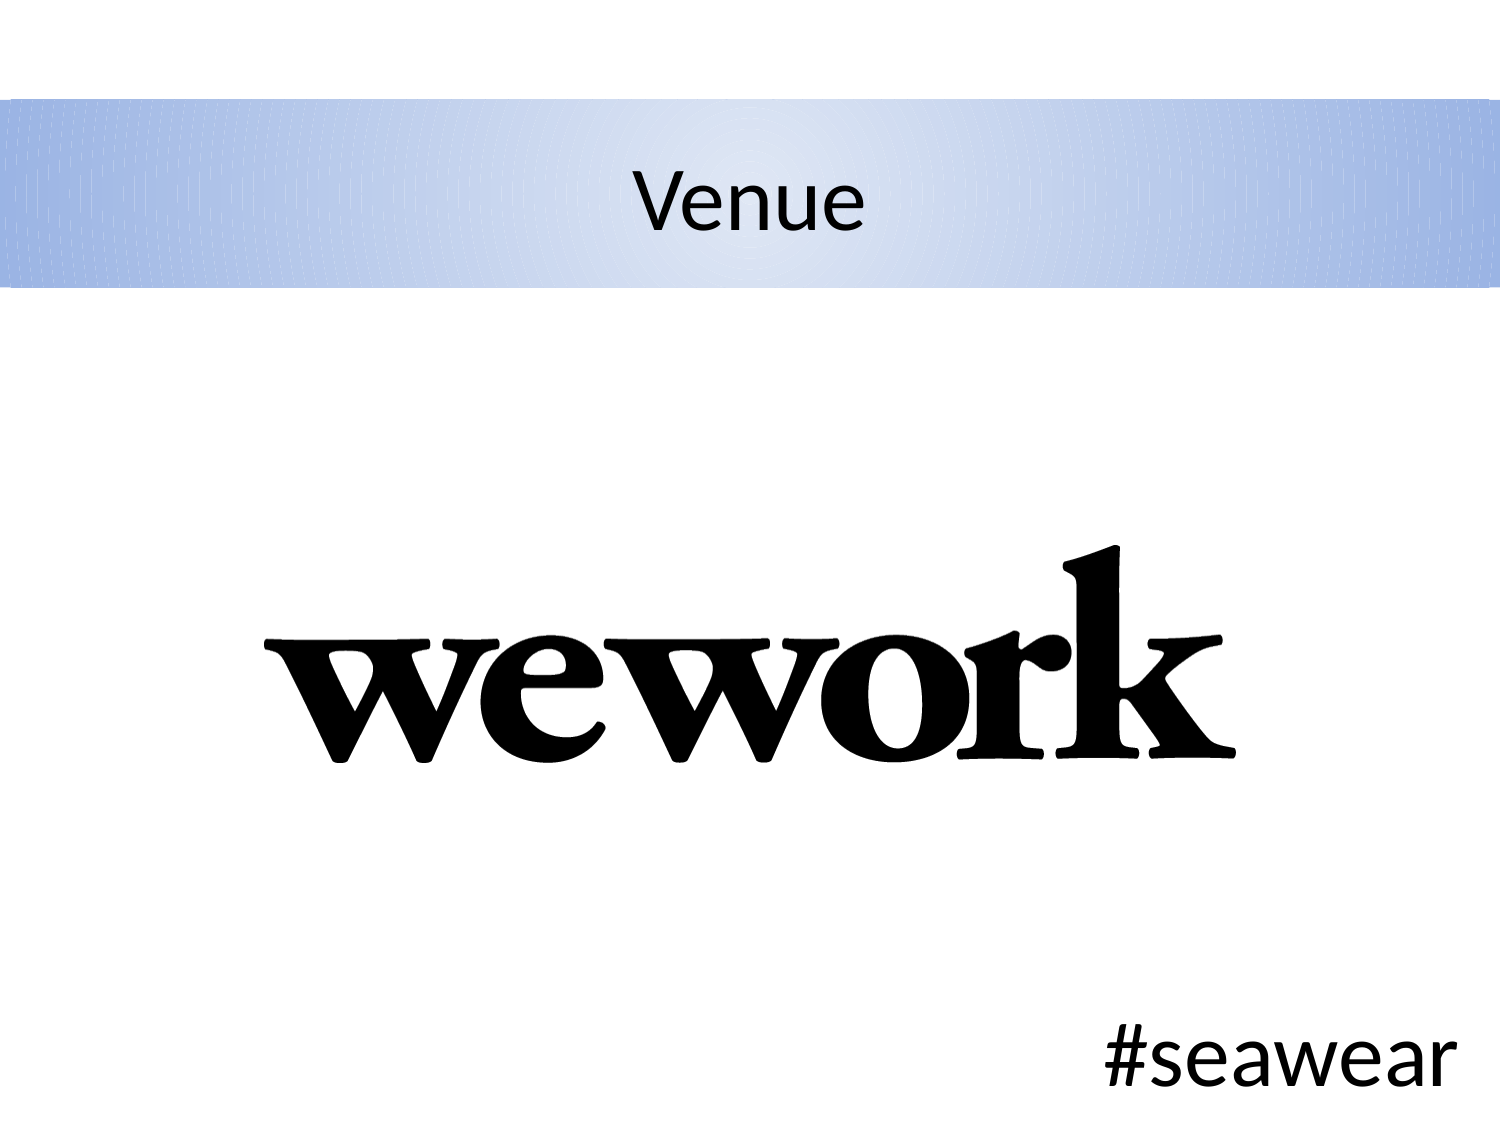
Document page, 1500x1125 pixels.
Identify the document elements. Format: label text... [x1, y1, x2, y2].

title Venue [0, 99, 1500, 288]
text_box #seawear [937, 987, 1475, 1113]
picture [263, 545, 1237, 763]
